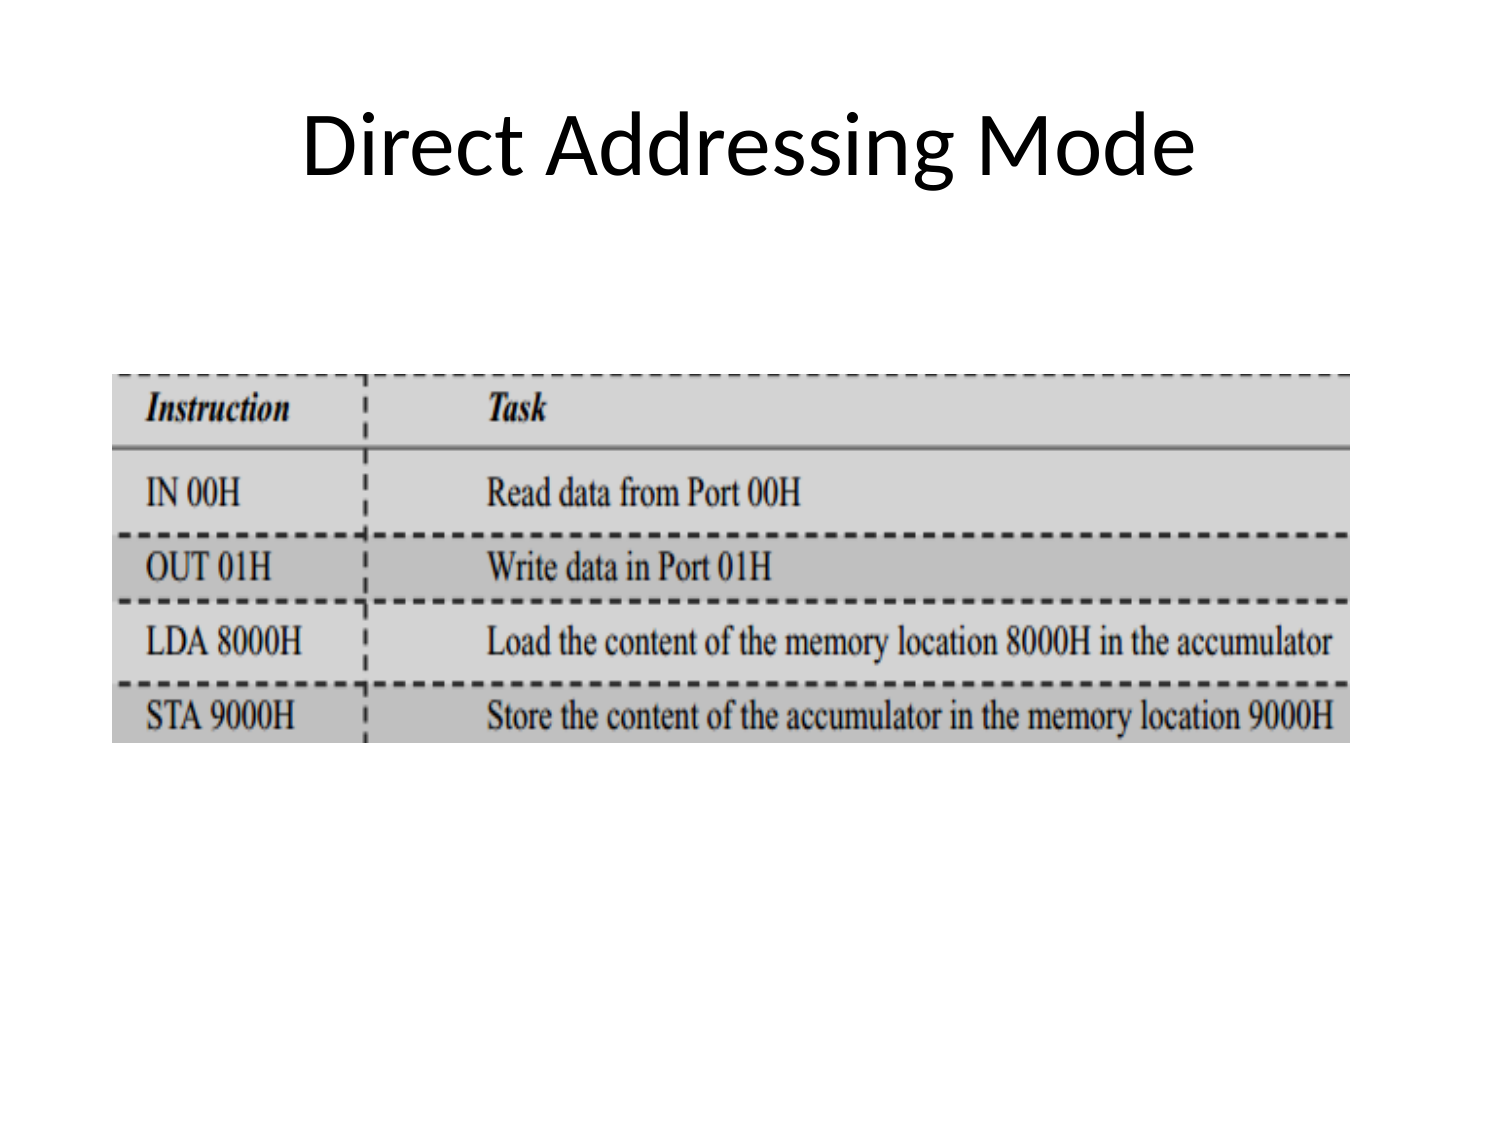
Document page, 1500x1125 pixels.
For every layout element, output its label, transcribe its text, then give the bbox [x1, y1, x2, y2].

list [112, 374, 1351, 743]
title Direct Addressing Mode [75, 45, 1425, 233]
